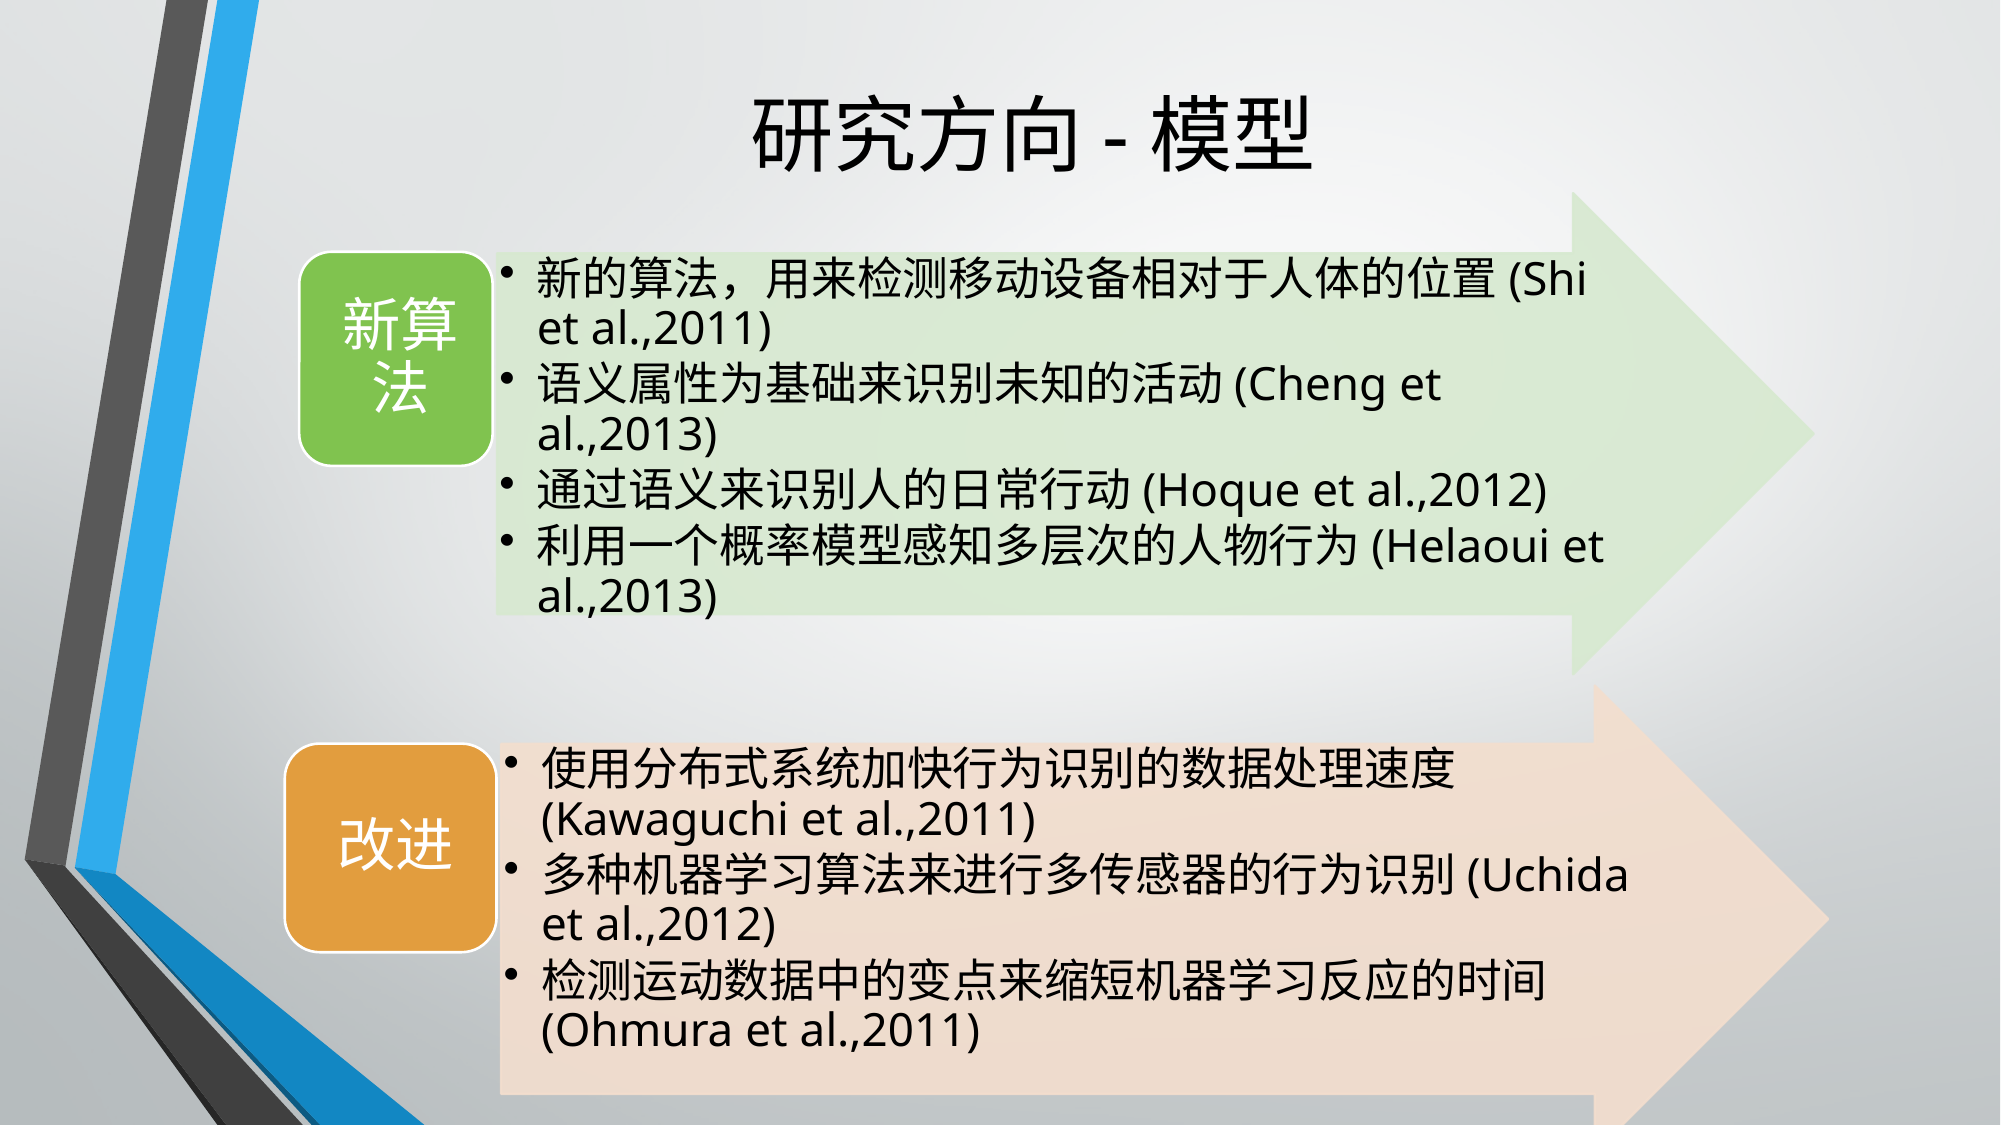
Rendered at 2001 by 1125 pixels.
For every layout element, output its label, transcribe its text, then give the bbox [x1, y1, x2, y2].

title 研究方向-模型 [211, 45, 1855, 220]
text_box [239, 192, 1878, 1125]
